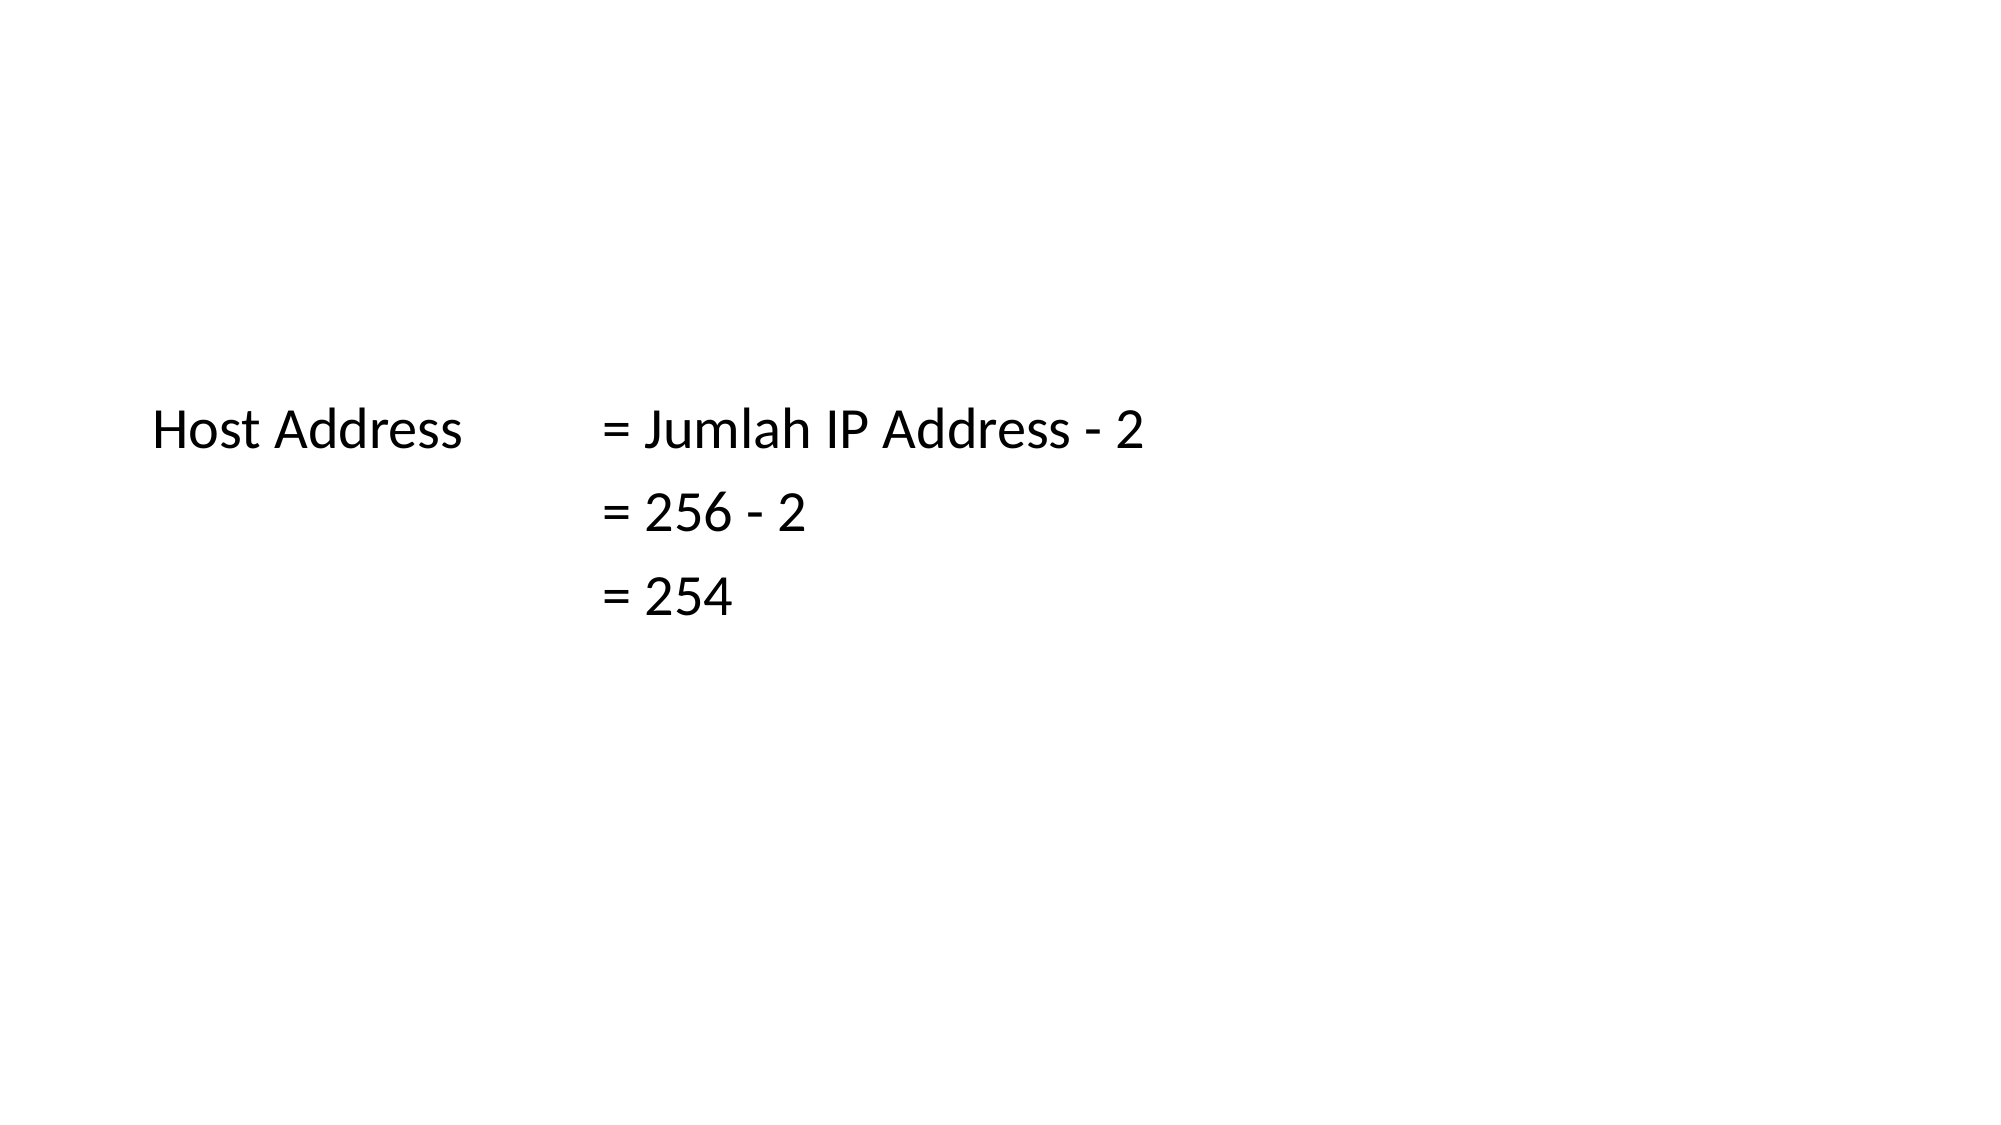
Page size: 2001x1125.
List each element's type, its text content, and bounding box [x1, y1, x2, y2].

list Host Address = Jumlah IP Address - 2 = 256 - 2 = 254 [137, 299, 1863, 1014]
